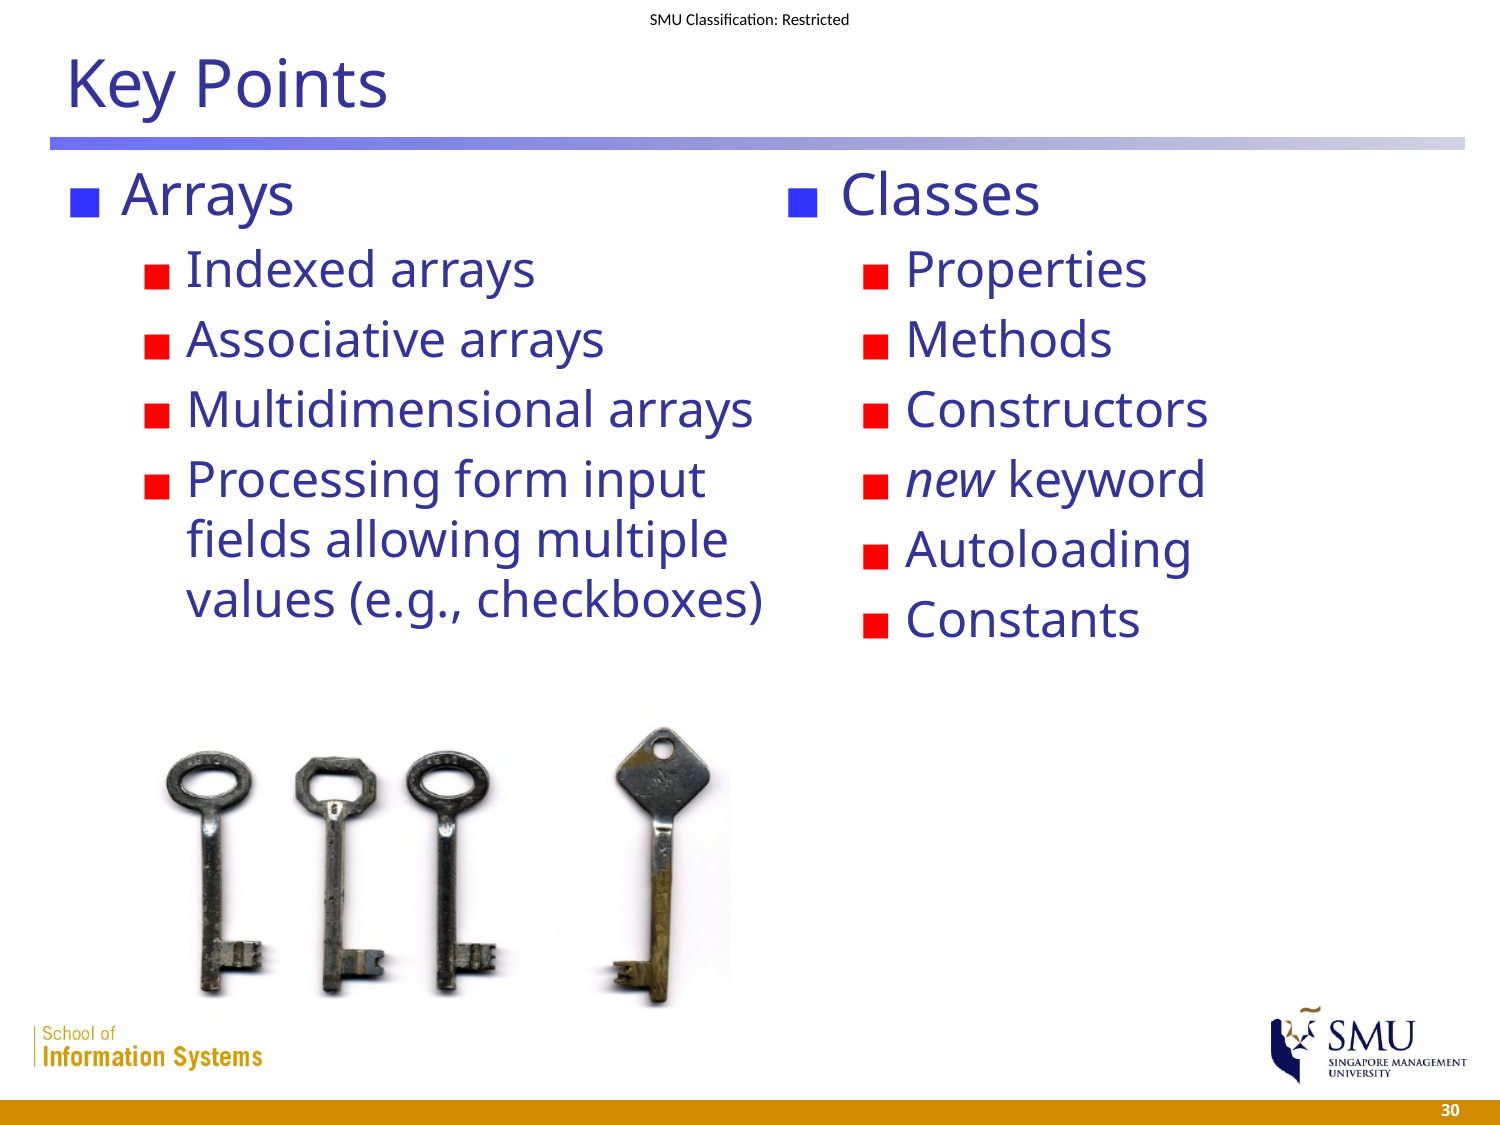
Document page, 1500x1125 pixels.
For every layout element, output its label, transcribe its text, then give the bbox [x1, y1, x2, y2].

slide_number 30 [1262, 1072, 1475, 1123]
picture [147, 715, 731, 1030]
title Key Points [50, 24, 1463, 138]
list Arrays Indexed arrays Associative arrays Multidimensional arrays Processing form input fields allowing multiple values (e.g., checkboxes) [50, 149, 768, 1063]
picture [1267, 999, 1470, 1072]
picture [27, 1012, 266, 1073]
list Classes Properties Methods Constructors new keyword Autoloading Constants [768, 149, 1463, 1063]
